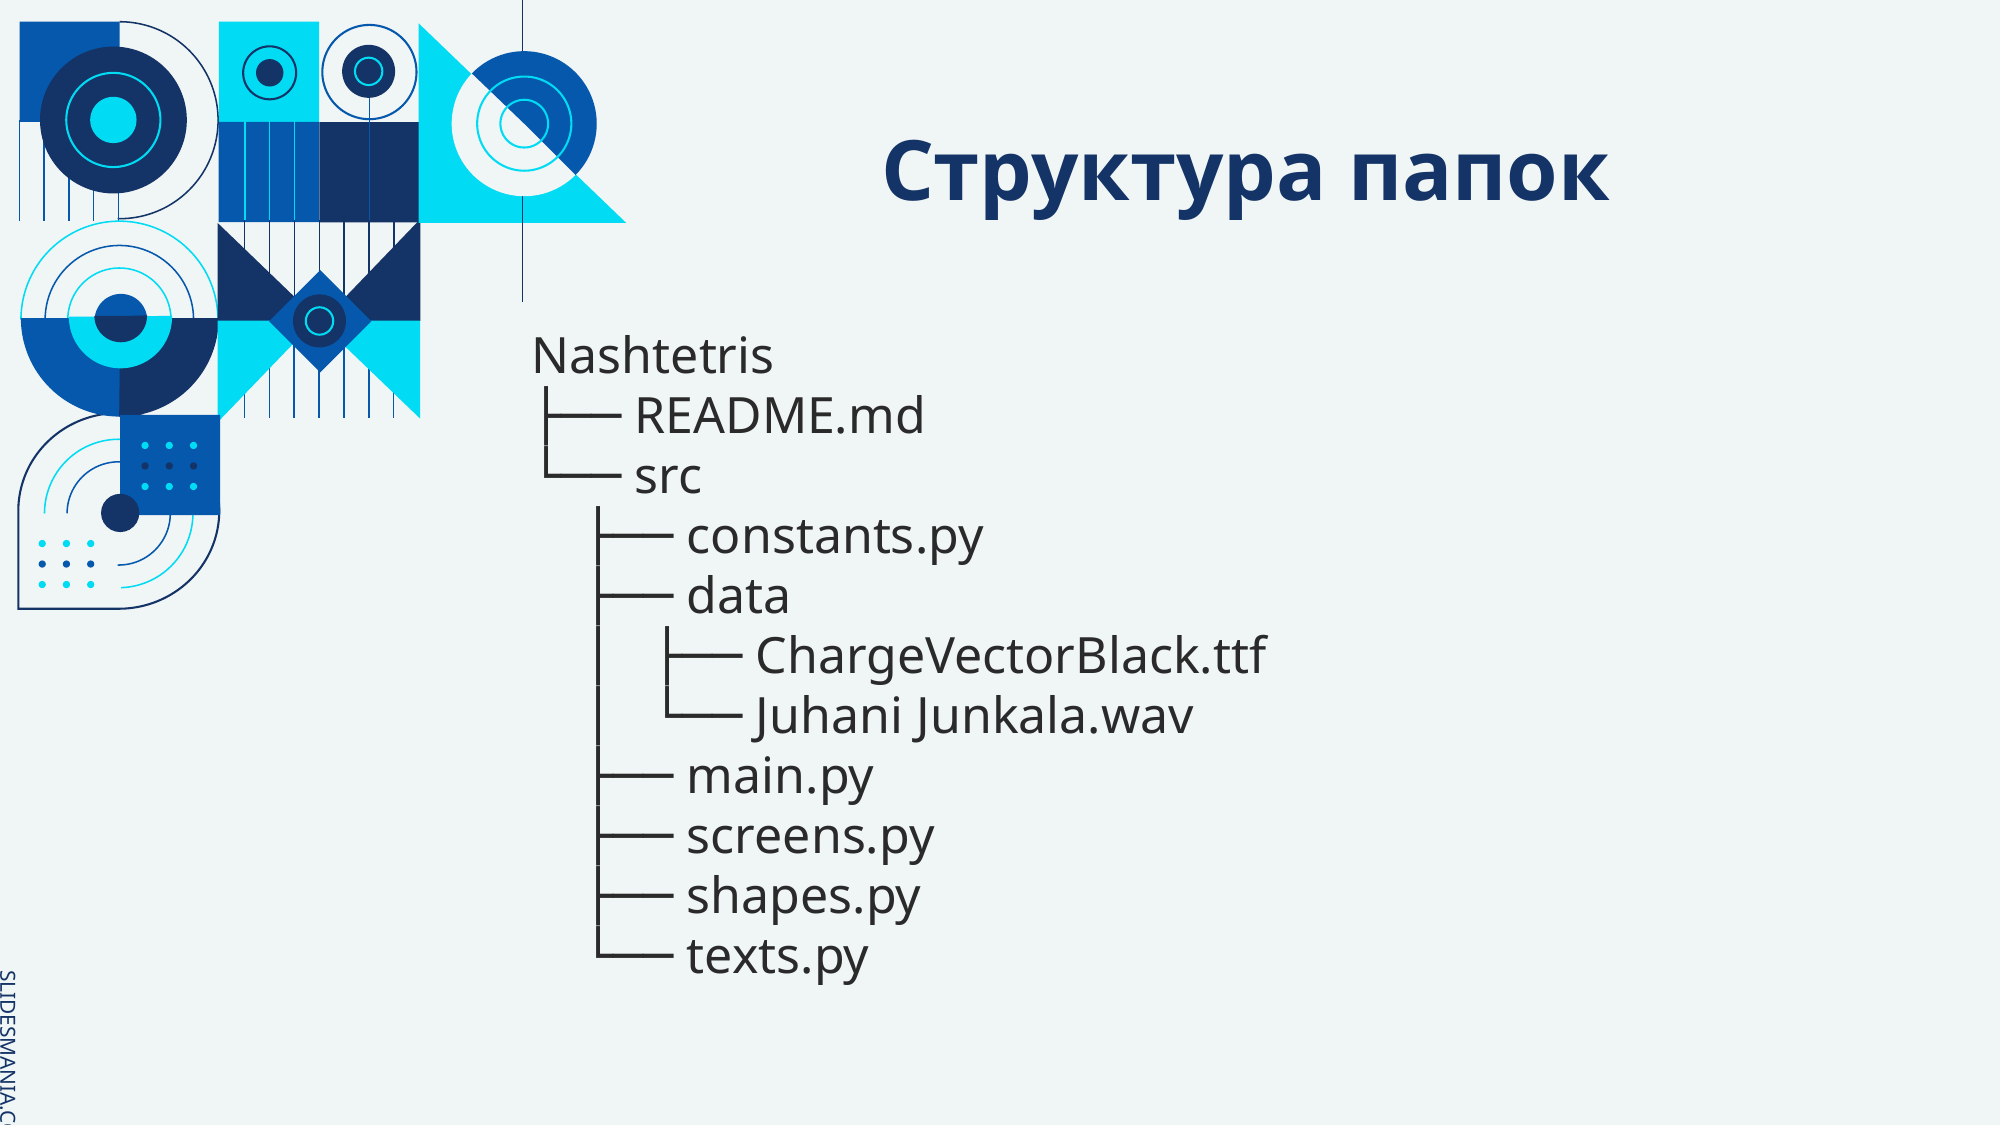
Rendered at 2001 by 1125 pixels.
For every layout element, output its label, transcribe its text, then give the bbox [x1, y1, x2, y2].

title Структура папок [861, 97, 1873, 223]
list Nashtetris ├── README.md └── src ├── constants.py ├── data │ ├── ChargeVectorBlack.ttf │ └── Juhani Junkala.wav ├── main.py ├── screens.py ├── shapes.py └── texts.py [488, 303, 1618, 1029]
